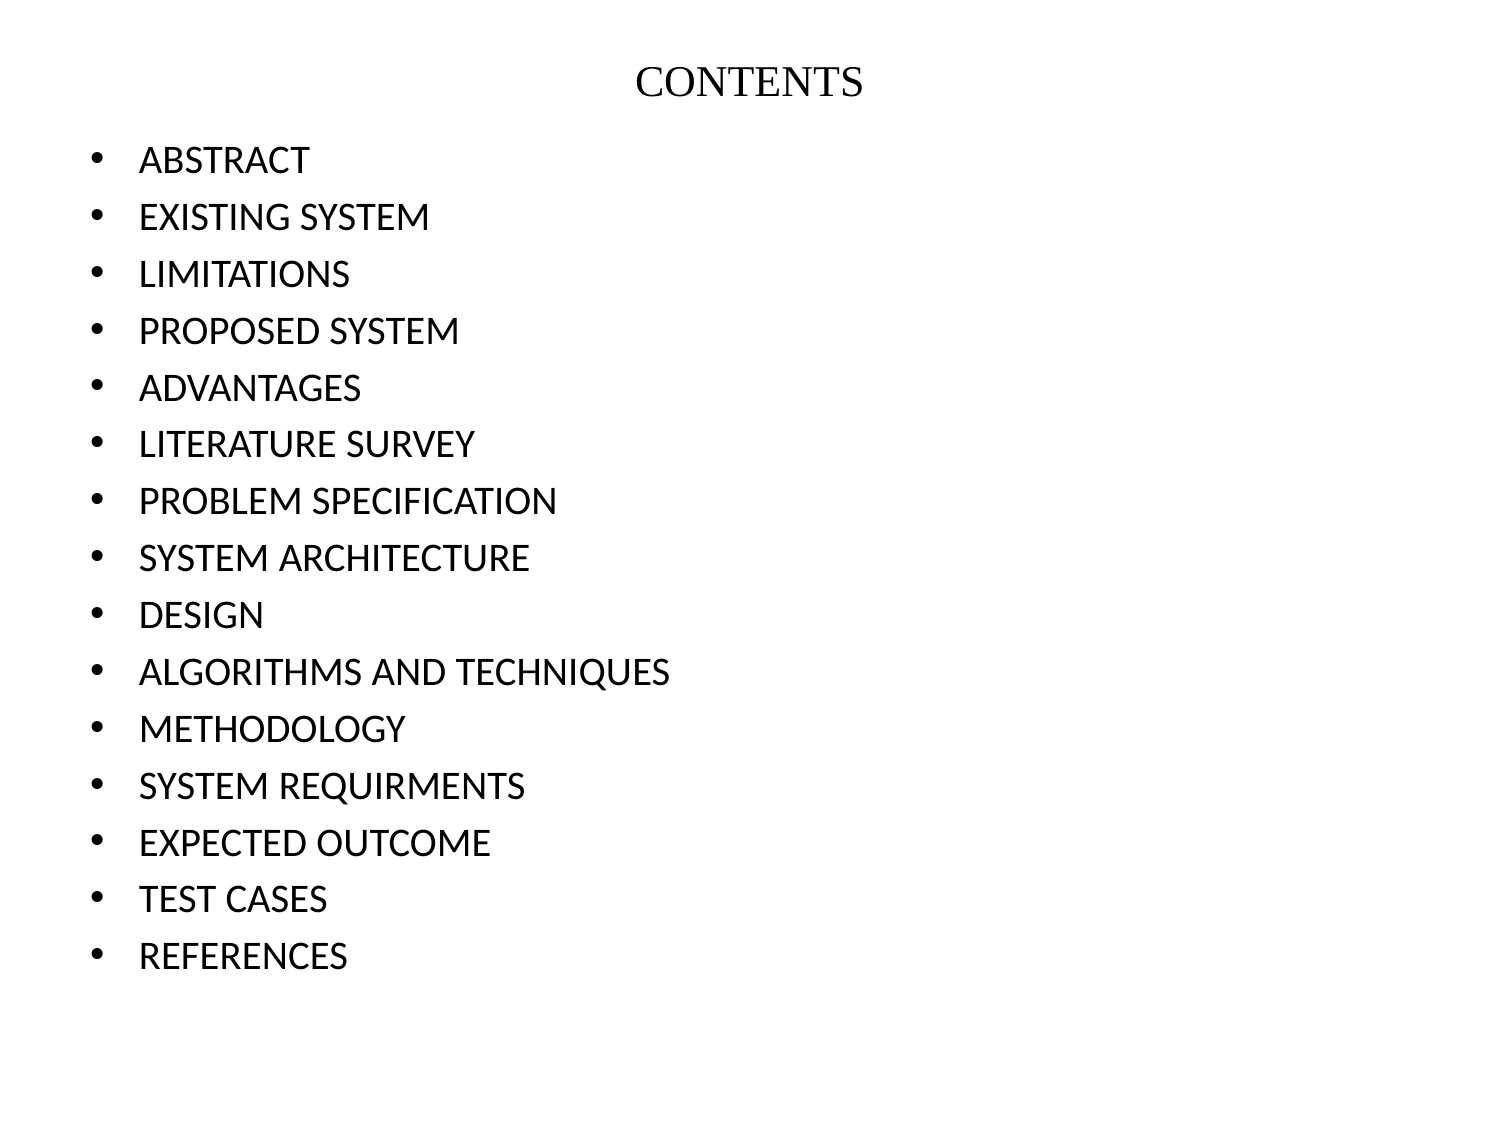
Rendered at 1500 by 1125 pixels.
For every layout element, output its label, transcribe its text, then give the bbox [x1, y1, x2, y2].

list ABSTRACT EXISTING SYSTEM LIMITATIONS PROPOSED SYSTEM ADVANTAGES LITERATURE SURVEY PROBLEM SPECIFICATION SYSTEM ARCHITECTURE DESIGN ALGORITHMS AND TECHNIQUES METHODOLOGY SYSTEM REQUIRMENTS EXPECTED OUTCOME TEST CASES REFERENCES [75, 125, 1425, 1047]
title CONTENTS [75, 45, 1425, 114]
